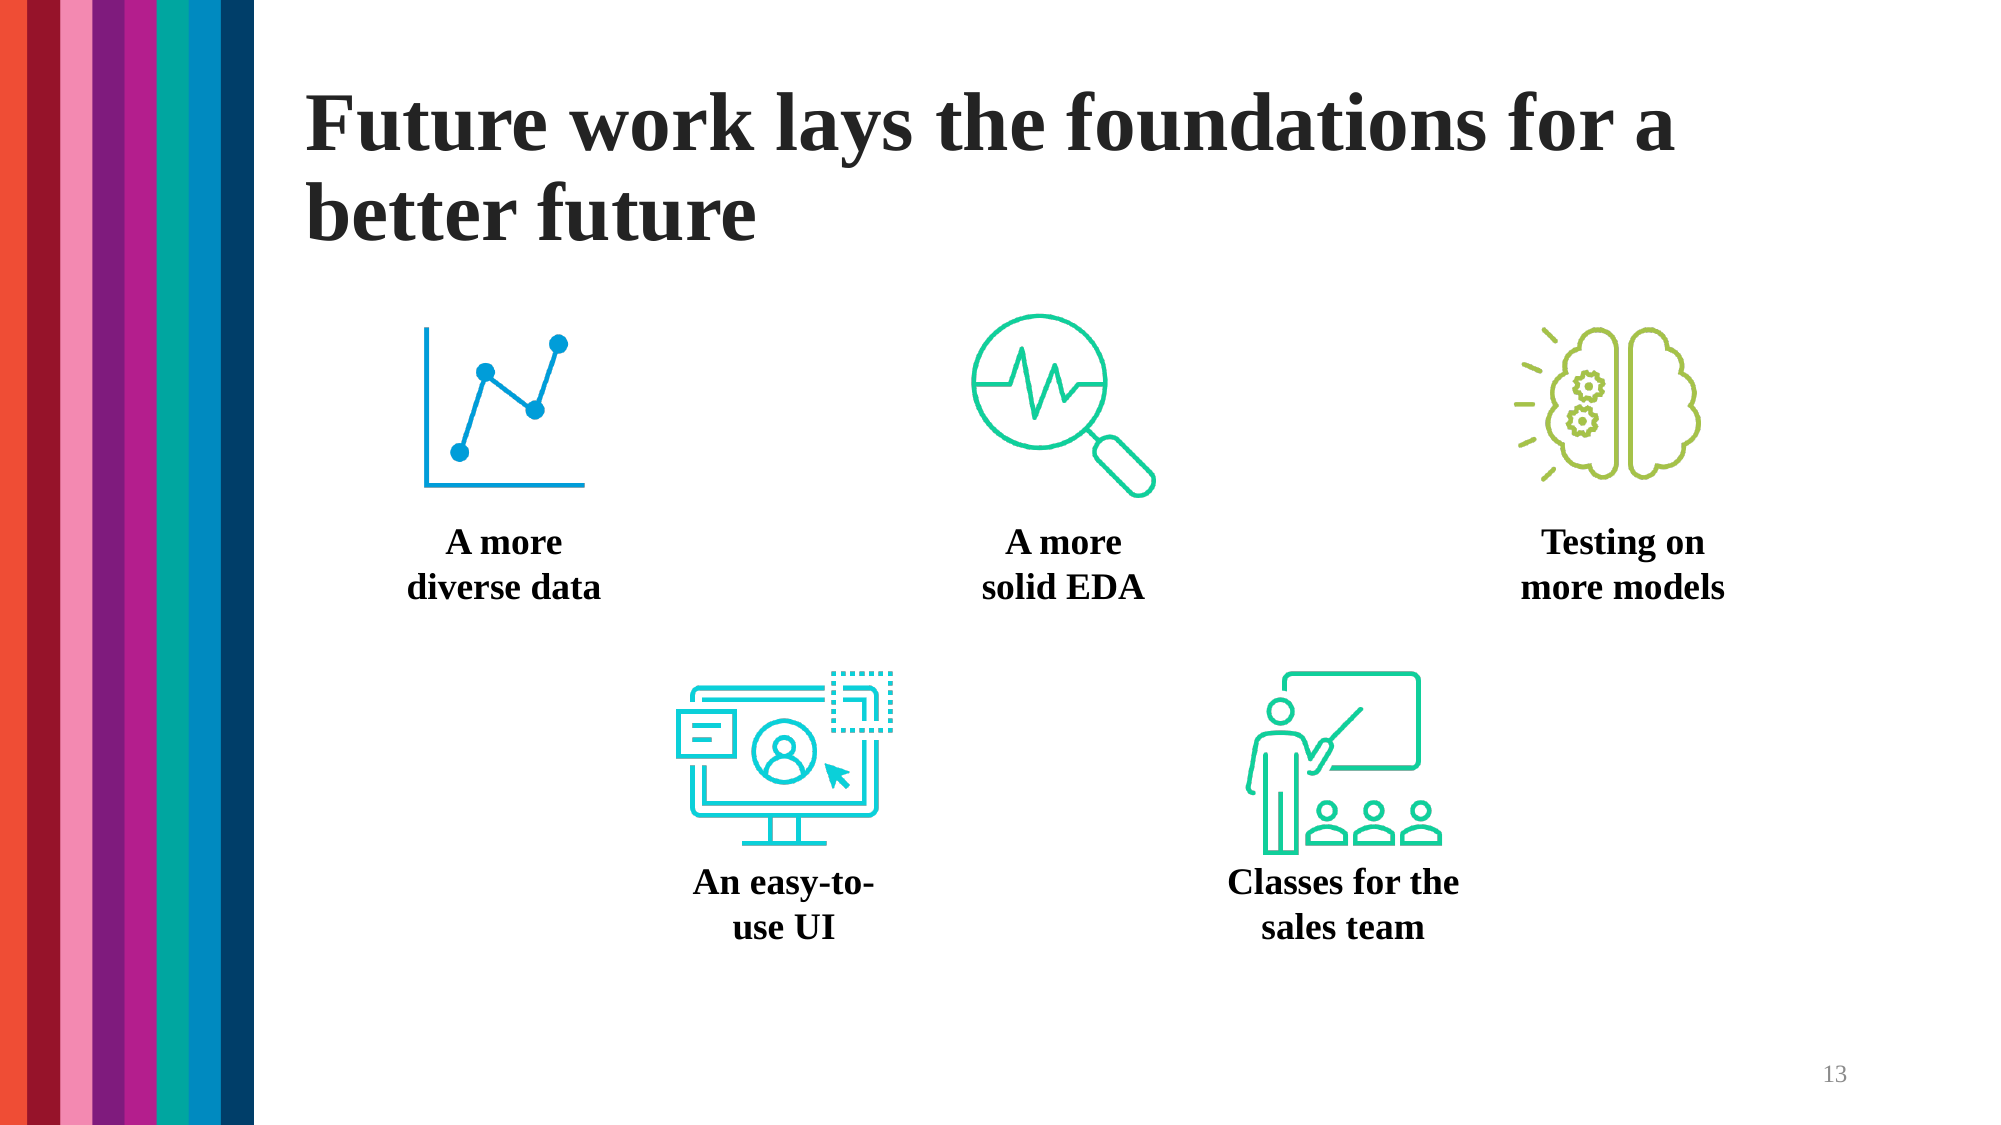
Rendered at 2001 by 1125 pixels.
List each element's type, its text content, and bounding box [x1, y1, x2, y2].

title Future work lays the foundations for a better future [290, 59, 1863, 278]
text_box Testing on more models [1497, 509, 1749, 615]
picture [222, 0, 254, 1125]
picture [950, 292, 1177, 518]
text_box An easy-to-use UI [664, 850, 903, 955]
text_box A more solid EDA [964, 518, 1163, 615]
picture [0, 0, 188, 1125]
text_box Classes for the sales team [1200, 850, 1486, 955]
slide_number 13 [1412, 1042, 1863, 1103]
picture [1230, 650, 1456, 876]
picture [1510, 292, 1736, 518]
picture [671, 650, 897, 876]
text_box A more diverse data [385, 509, 624, 615]
picture [391, 292, 617, 518]
